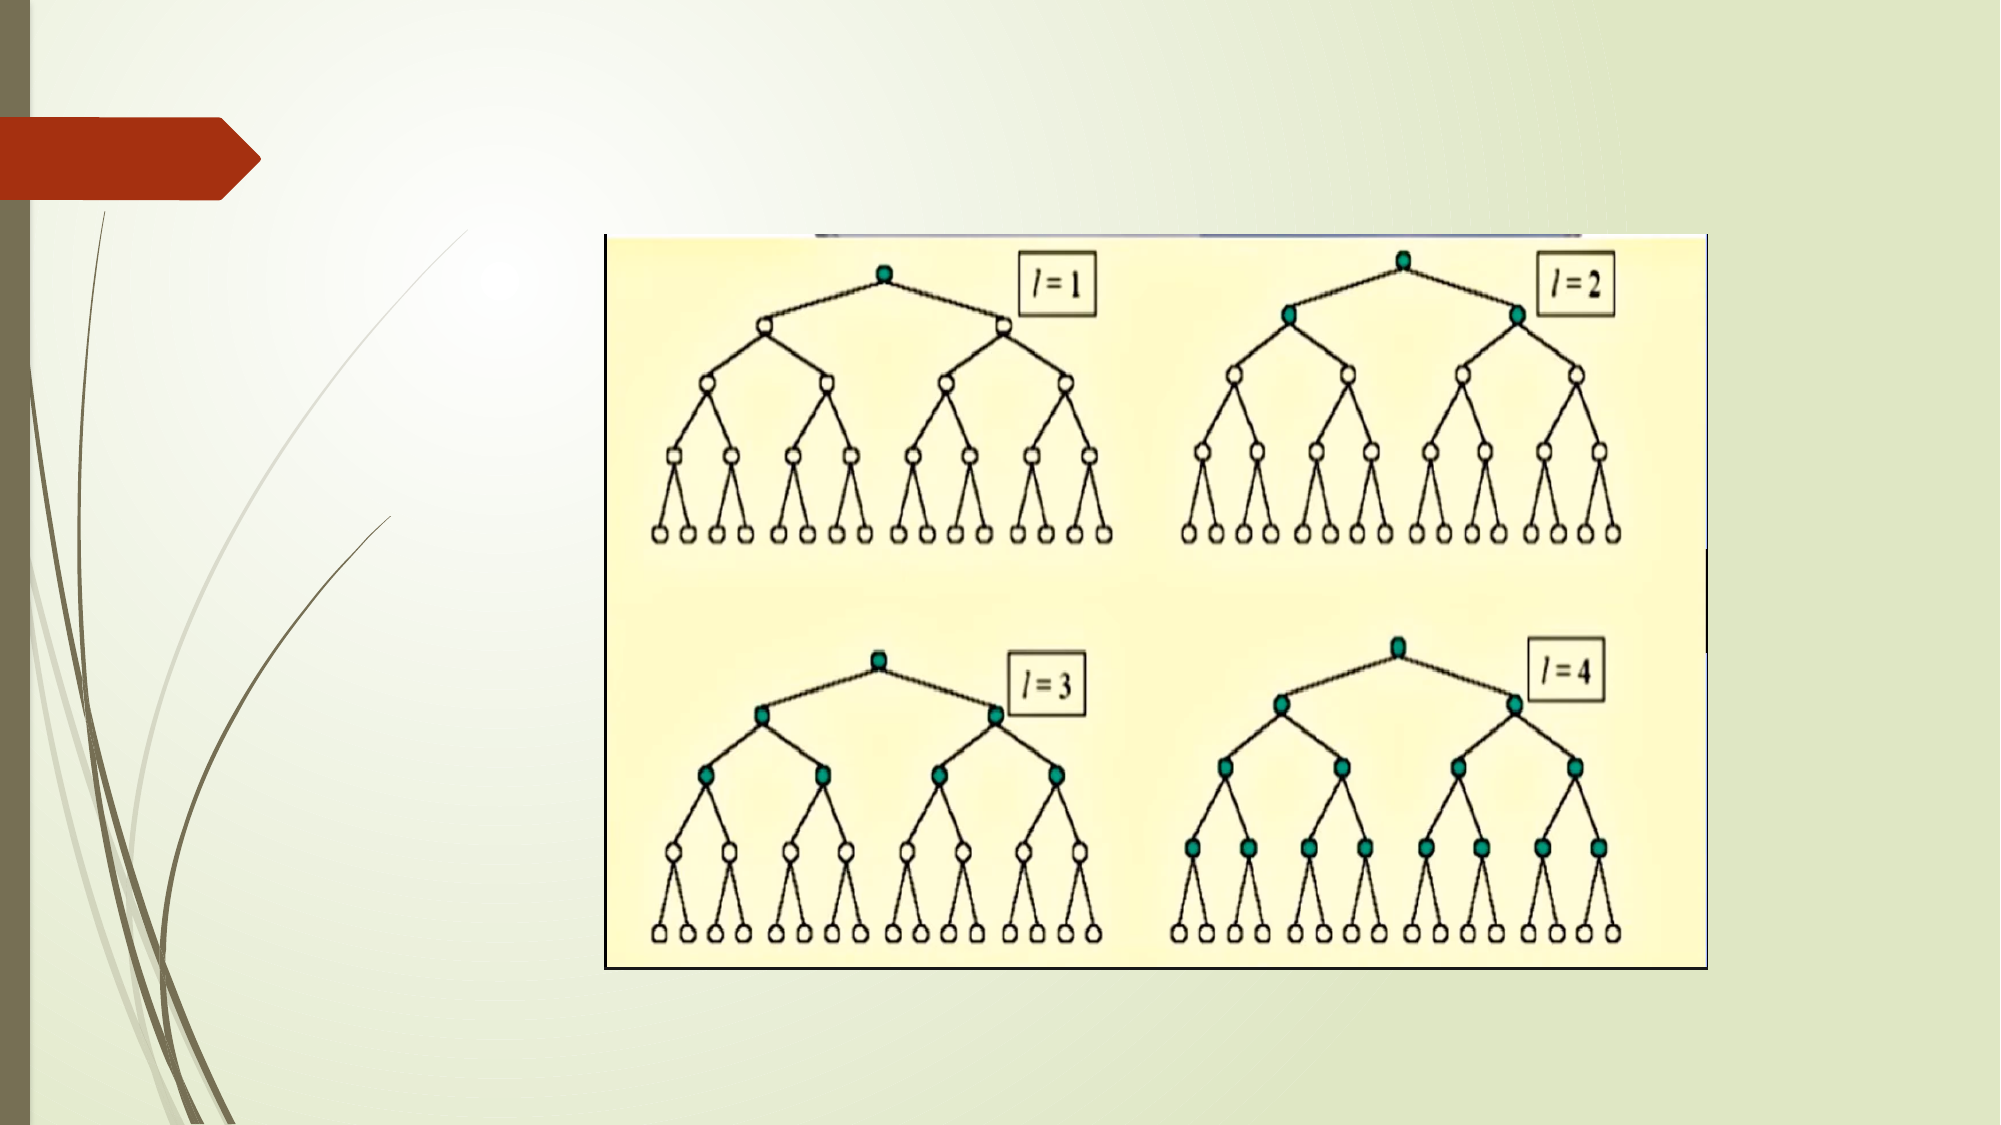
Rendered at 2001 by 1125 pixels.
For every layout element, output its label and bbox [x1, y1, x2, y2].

list [603, 234, 1709, 970]
